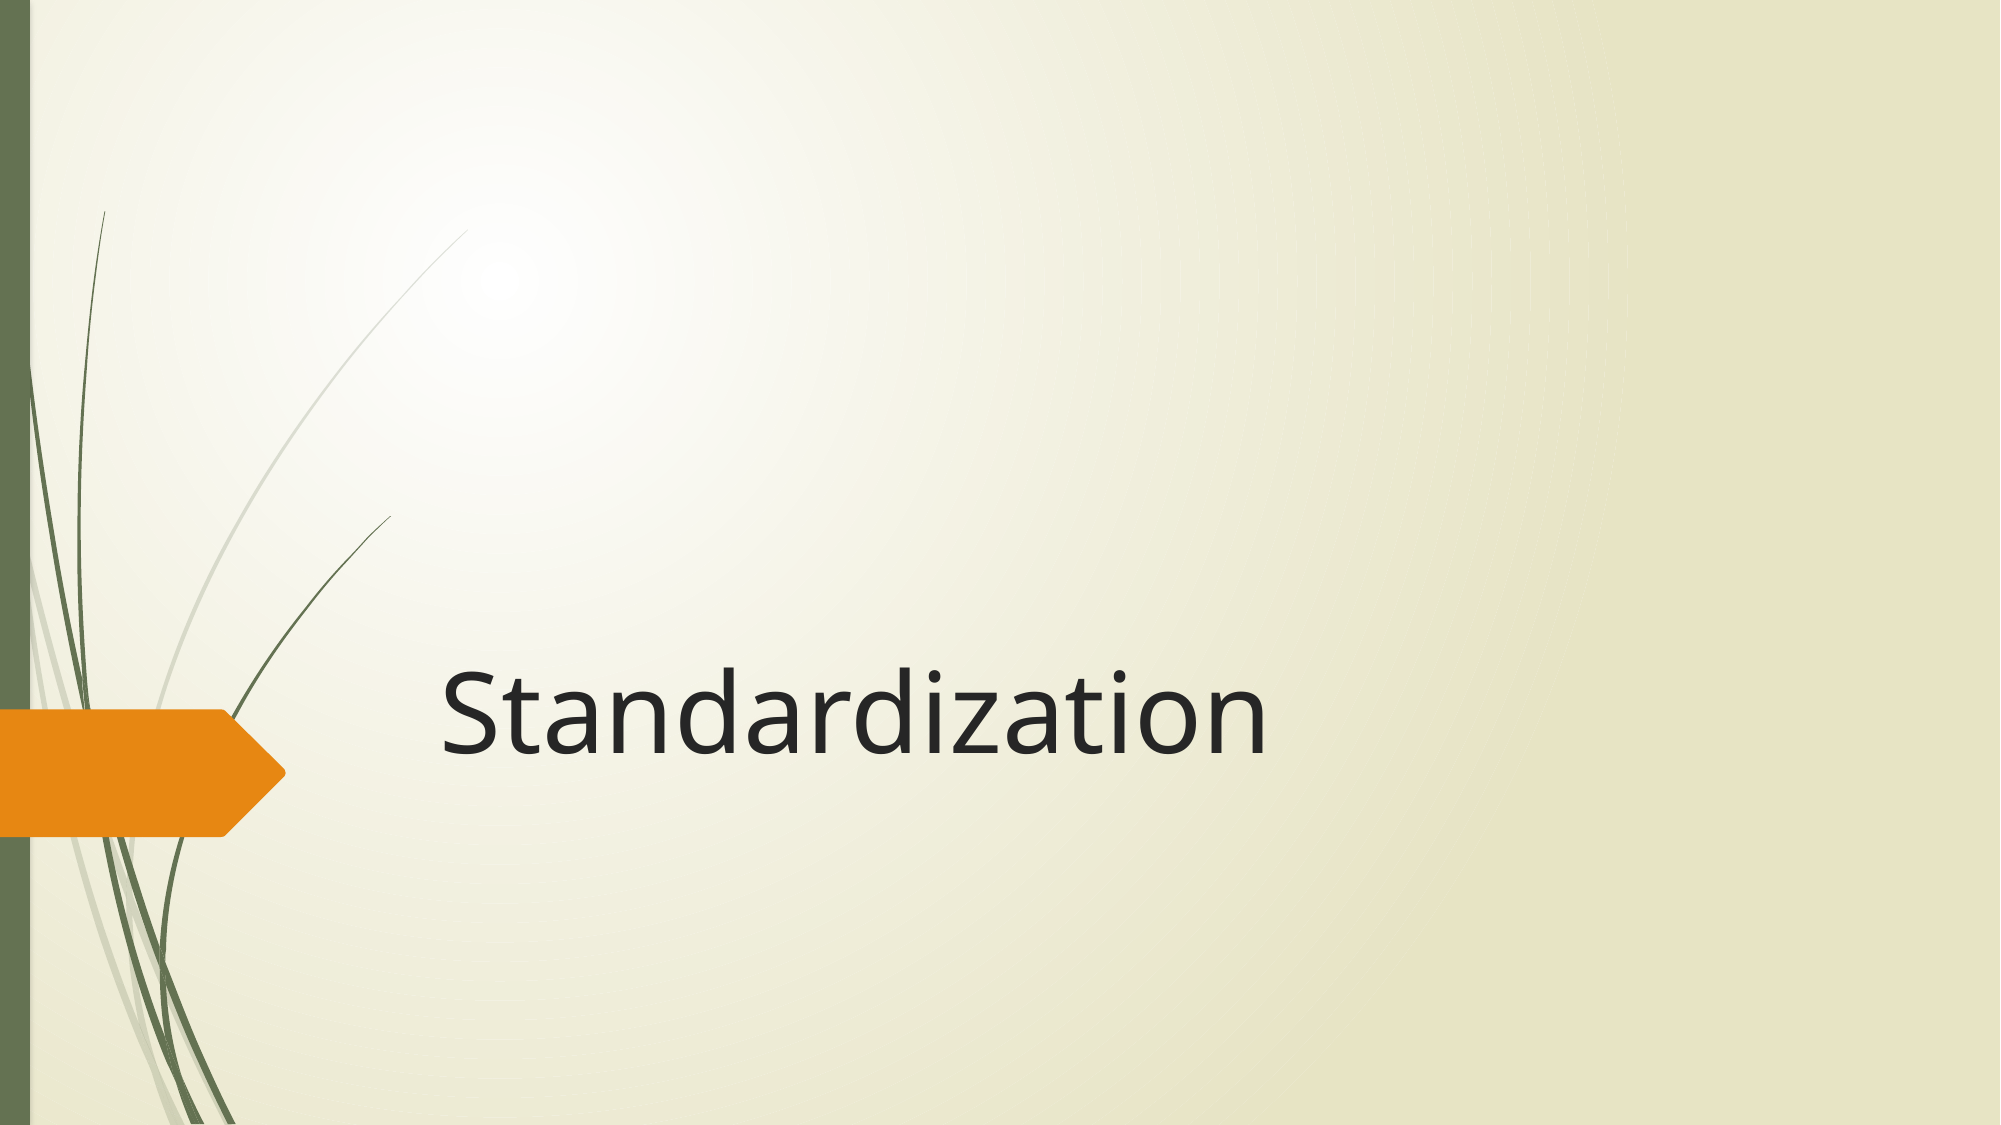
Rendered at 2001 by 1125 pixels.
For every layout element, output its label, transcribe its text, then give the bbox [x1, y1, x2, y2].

title Standardization [424, 412, 1888, 784]
